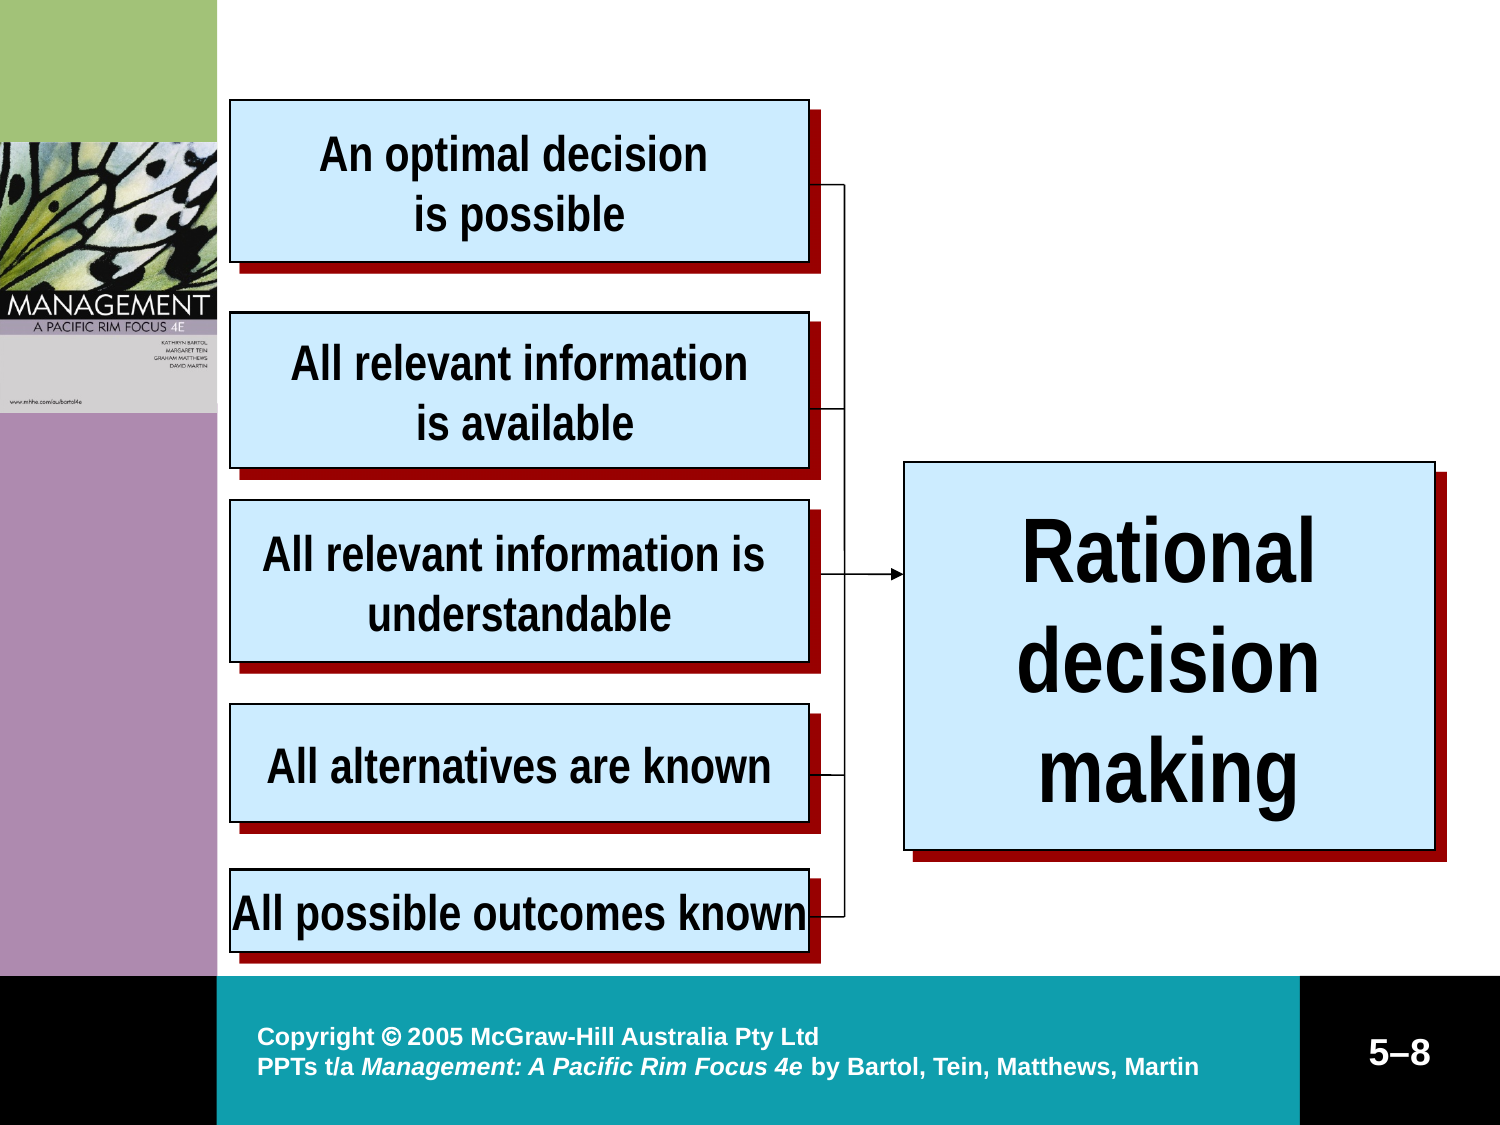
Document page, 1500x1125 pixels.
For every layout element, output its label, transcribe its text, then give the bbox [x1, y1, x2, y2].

text_box All relevant information is understandable [230, 499, 810, 663]
text_box An optimal decision is possible [230, 99, 810, 263]
text_box All alternatives are known [230, 704, 810, 823]
picture [0, 142, 218, 413]
text_box All possible outcomes known [230, 869, 810, 953]
text_box All relevant information is available [230, 312, 810, 468]
text_box Rational decision making [903, 462, 1436, 850]
footer Copyright  2005 McGraw-Hill Australia Pty Ltd PPTs t/a Management: A Pacific Rim Focus 4e by Bartol, Tein, Matthews, Martin [241, 1012, 1289, 1089]
text_box [845, 568, 904, 581]
slide_number 5–8 [1328, 1012, 1471, 1089]
